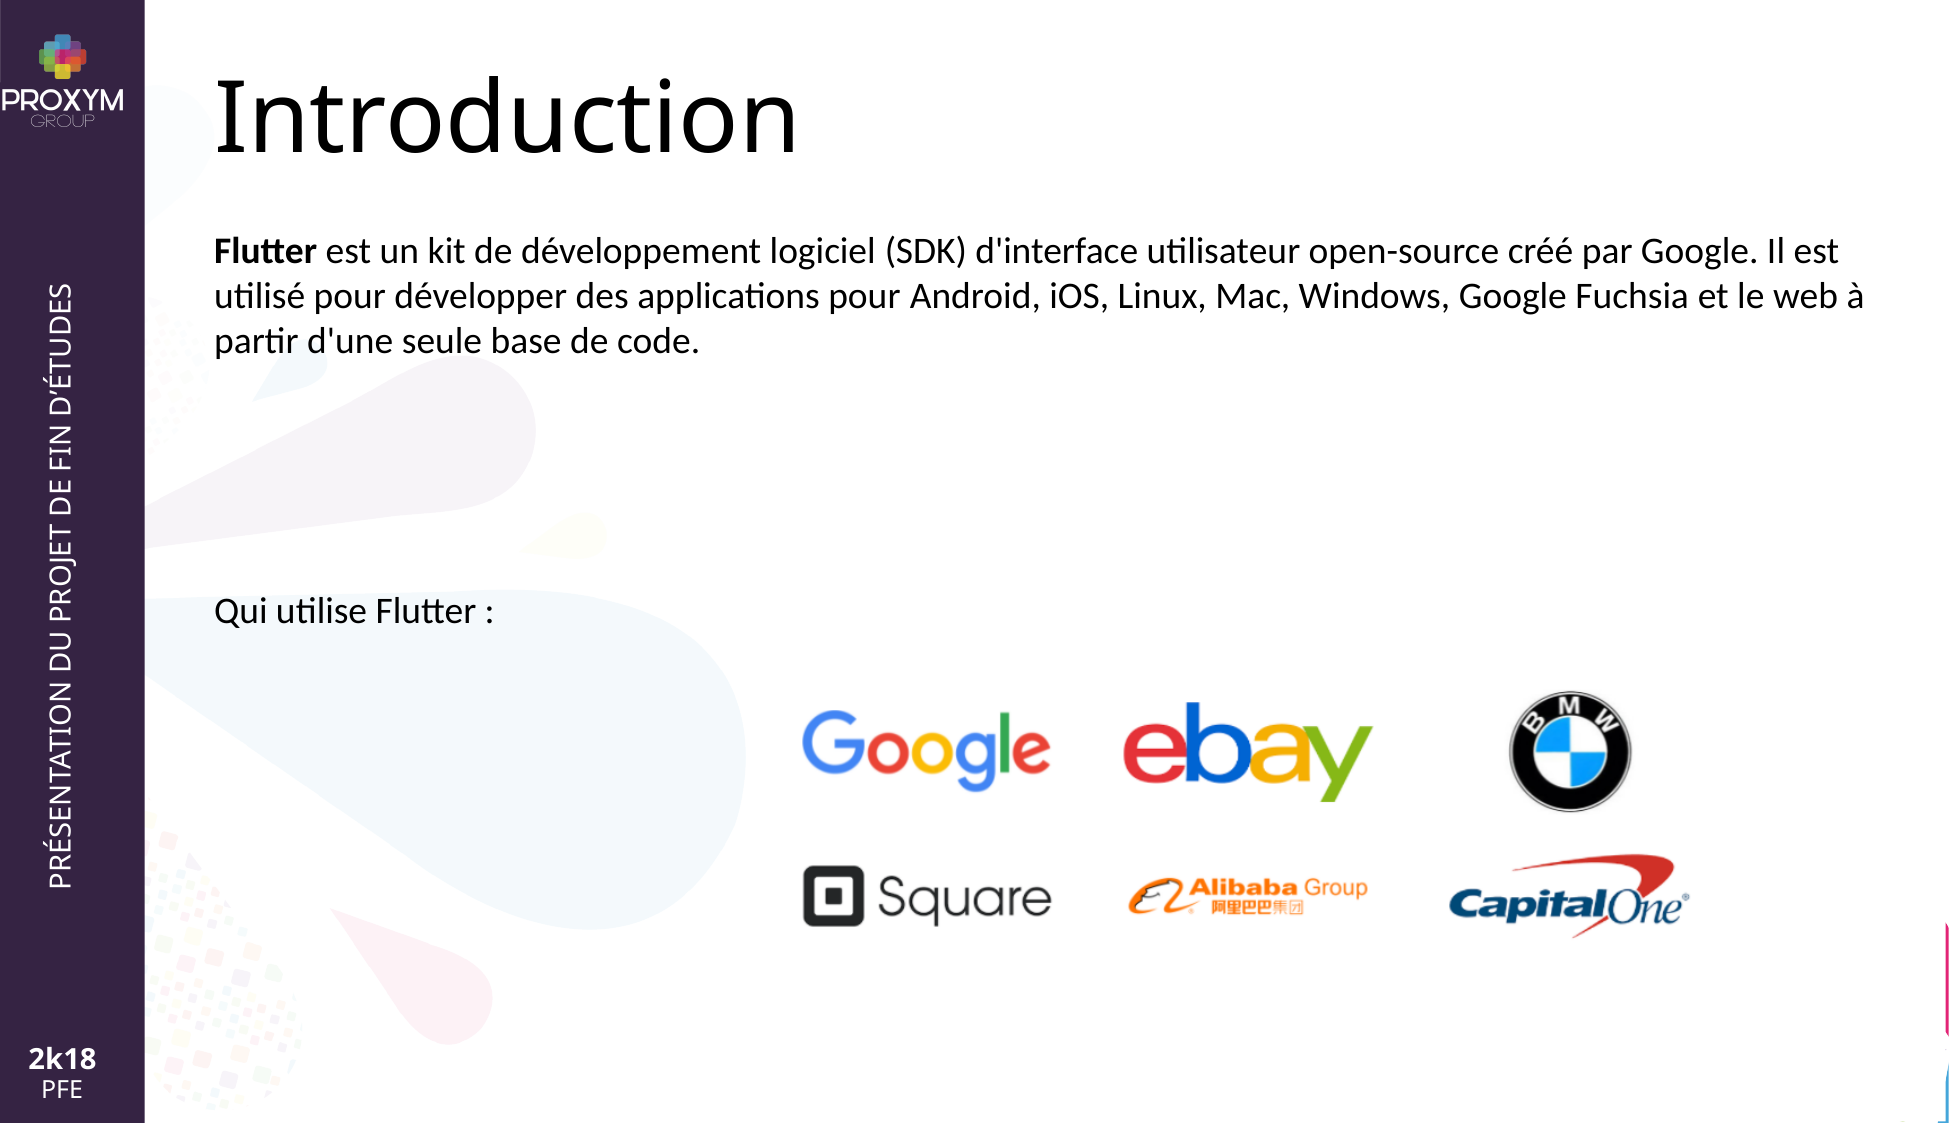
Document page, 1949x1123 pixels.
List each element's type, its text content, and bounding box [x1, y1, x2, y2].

picture [773, 674, 1723, 980]
text_box Flutter est un kit de développement logiciel (SDK) d'interface utilisateur open-source créé par Google. Il est utilisé pour développer des applications pour Android, iOS, Linux, Mac, Windows, Google Fuchsia et le web à partir d'une seule base de code. Qui utilise Flutter : [199, 218, 1887, 819]
title Introduction [199, 53, 1837, 182]
picture [1827, 910, 1949, 1123]
picture [1, 32, 125, 129]
